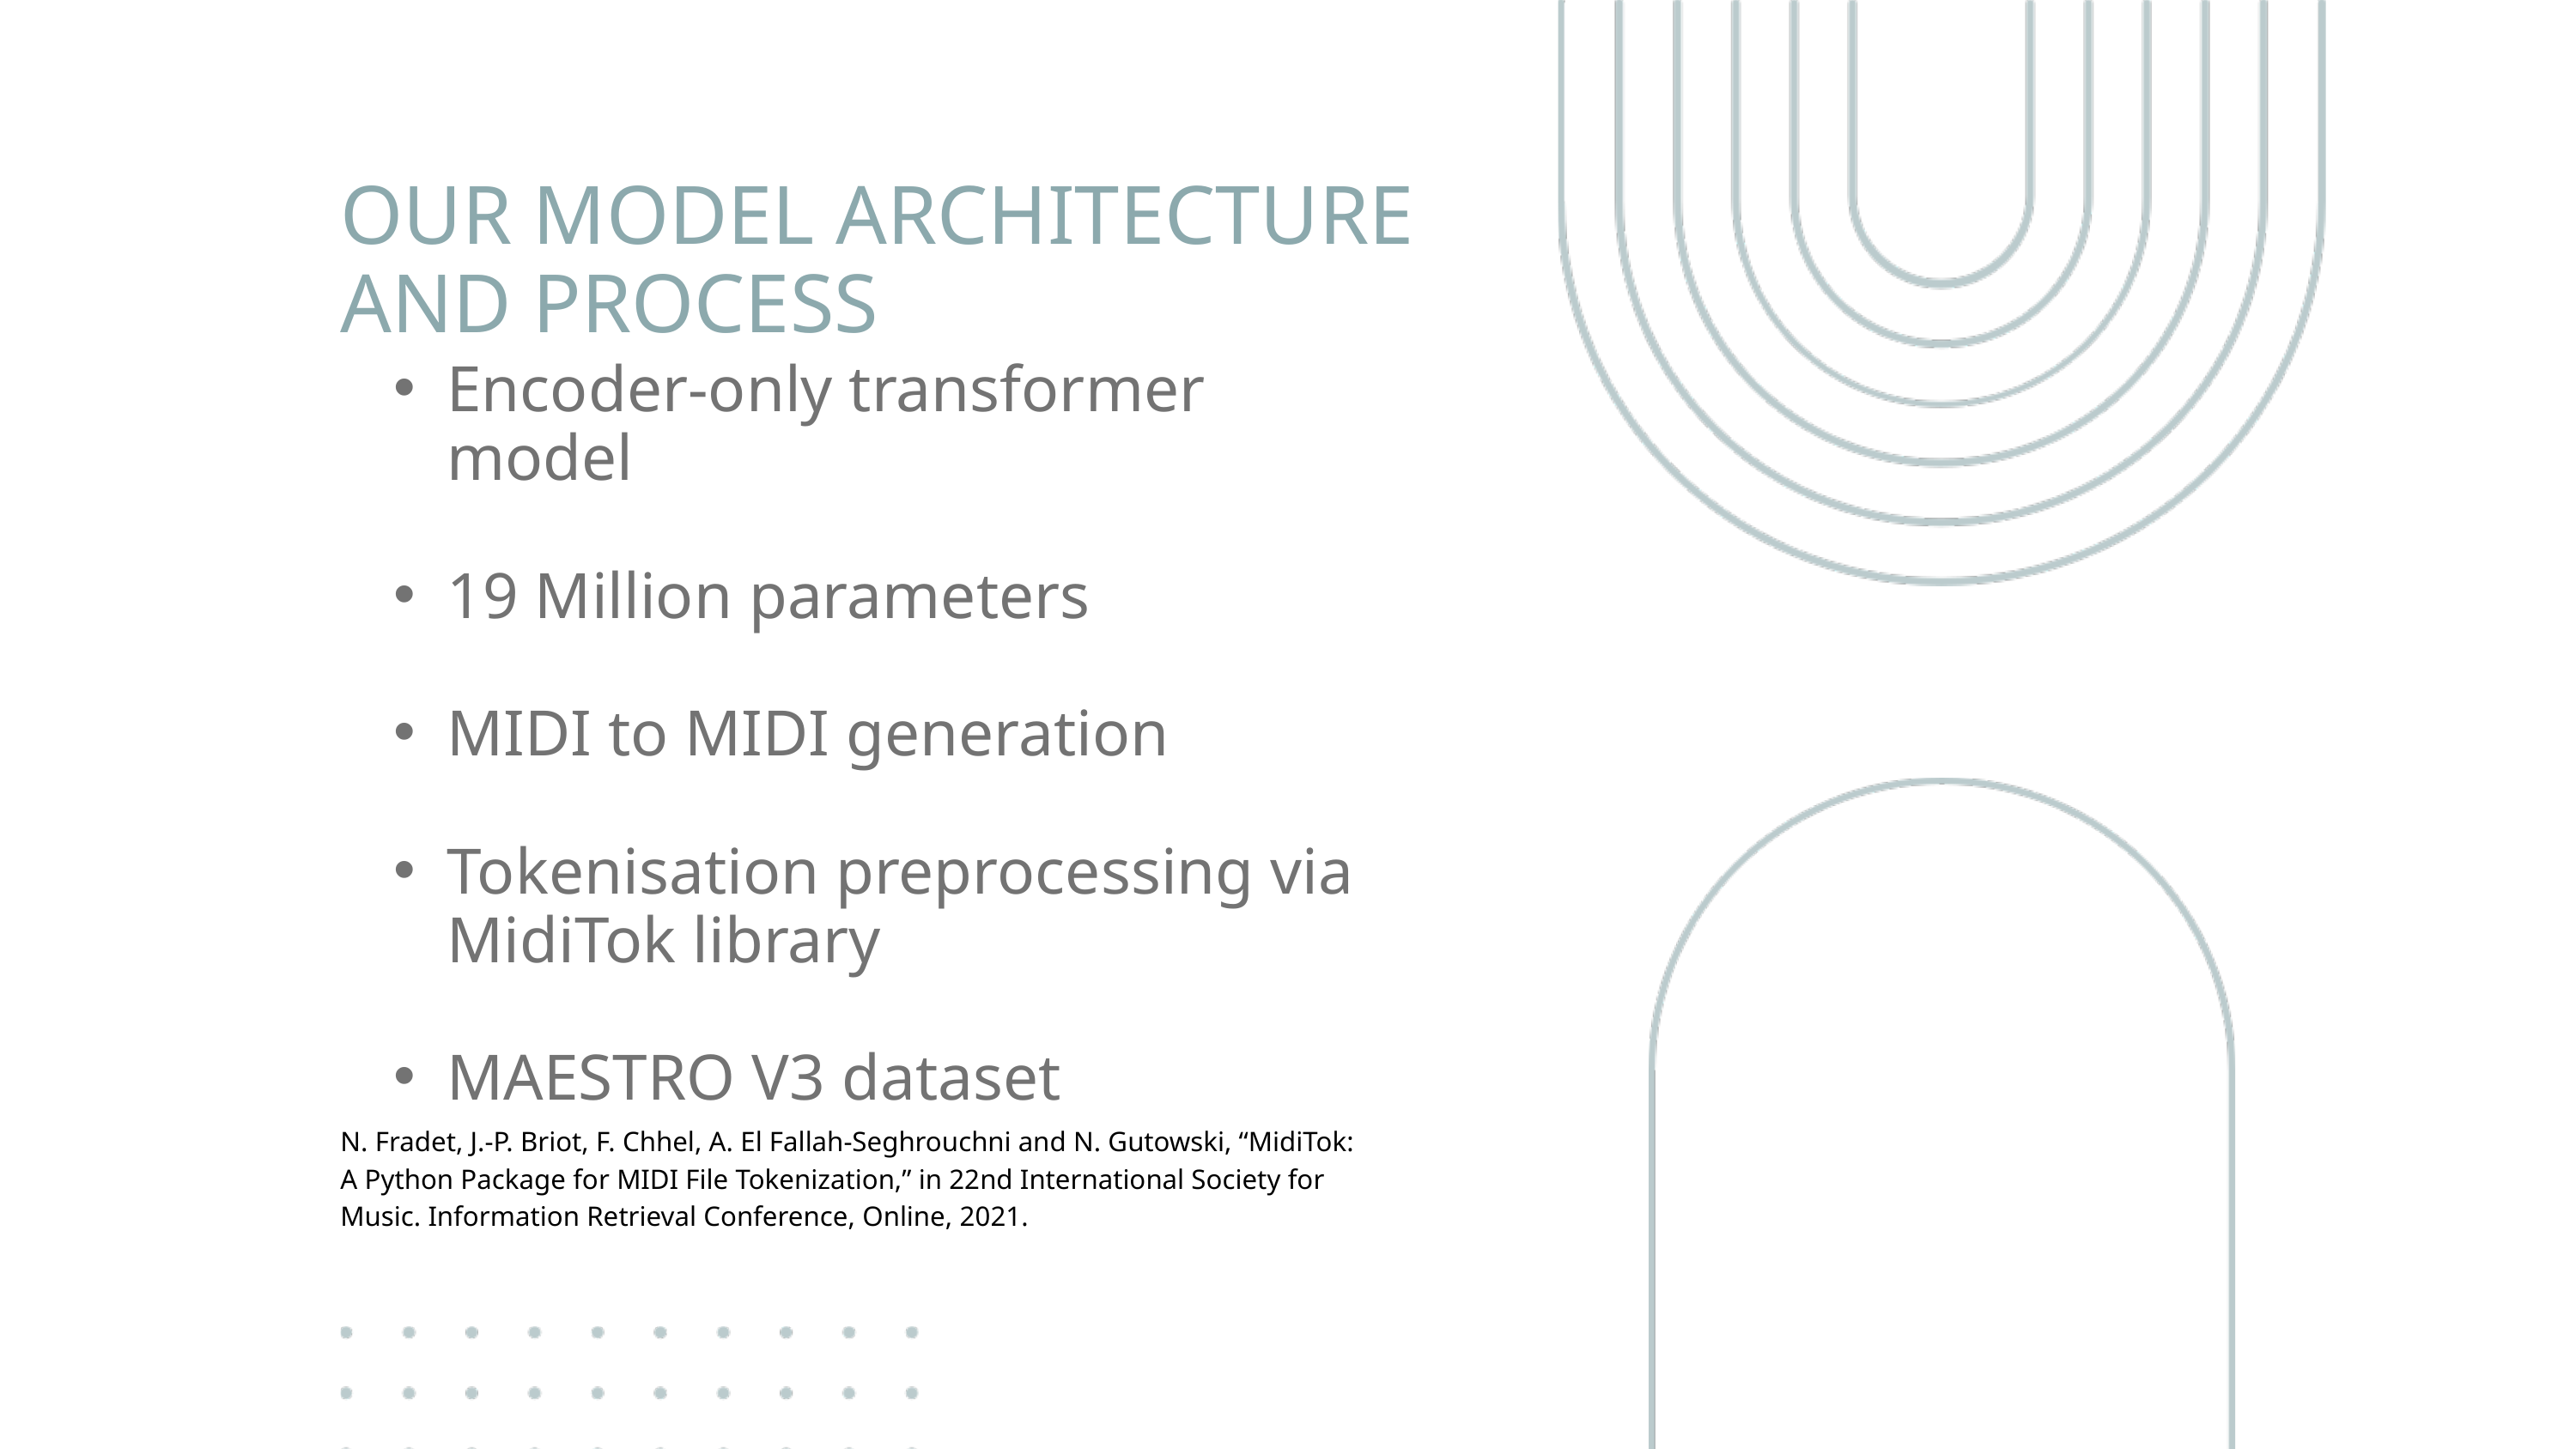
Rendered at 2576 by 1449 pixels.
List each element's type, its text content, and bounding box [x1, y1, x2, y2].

text_box [1558, 0, 2326, 586]
text_box [340, 1326, 919, 1449]
text_box [1648, 778, 2236, 1449]
text_box Encoder-only transformer model 19 Million parameters MIDI to MIDI generation Tokenisation preprocessing via MidiTok library MAESTRO V3 dataset [340, 355, 1404, 1113]
text_box N. Fradet, J.-P. Briot, F. Chhel, A. El Fallah-Seghrouchni and N. Gutowski, “MidiTok: A Python Package for MIDI File Tokenization,” in 22nd International Society for Music. Information Retrieval Conference, Online, 2021. [340, 1119, 1358, 1270]
text_box OUR MODEL ARCHITECTURE AND PROCESS [340, 171, 1558, 349]
